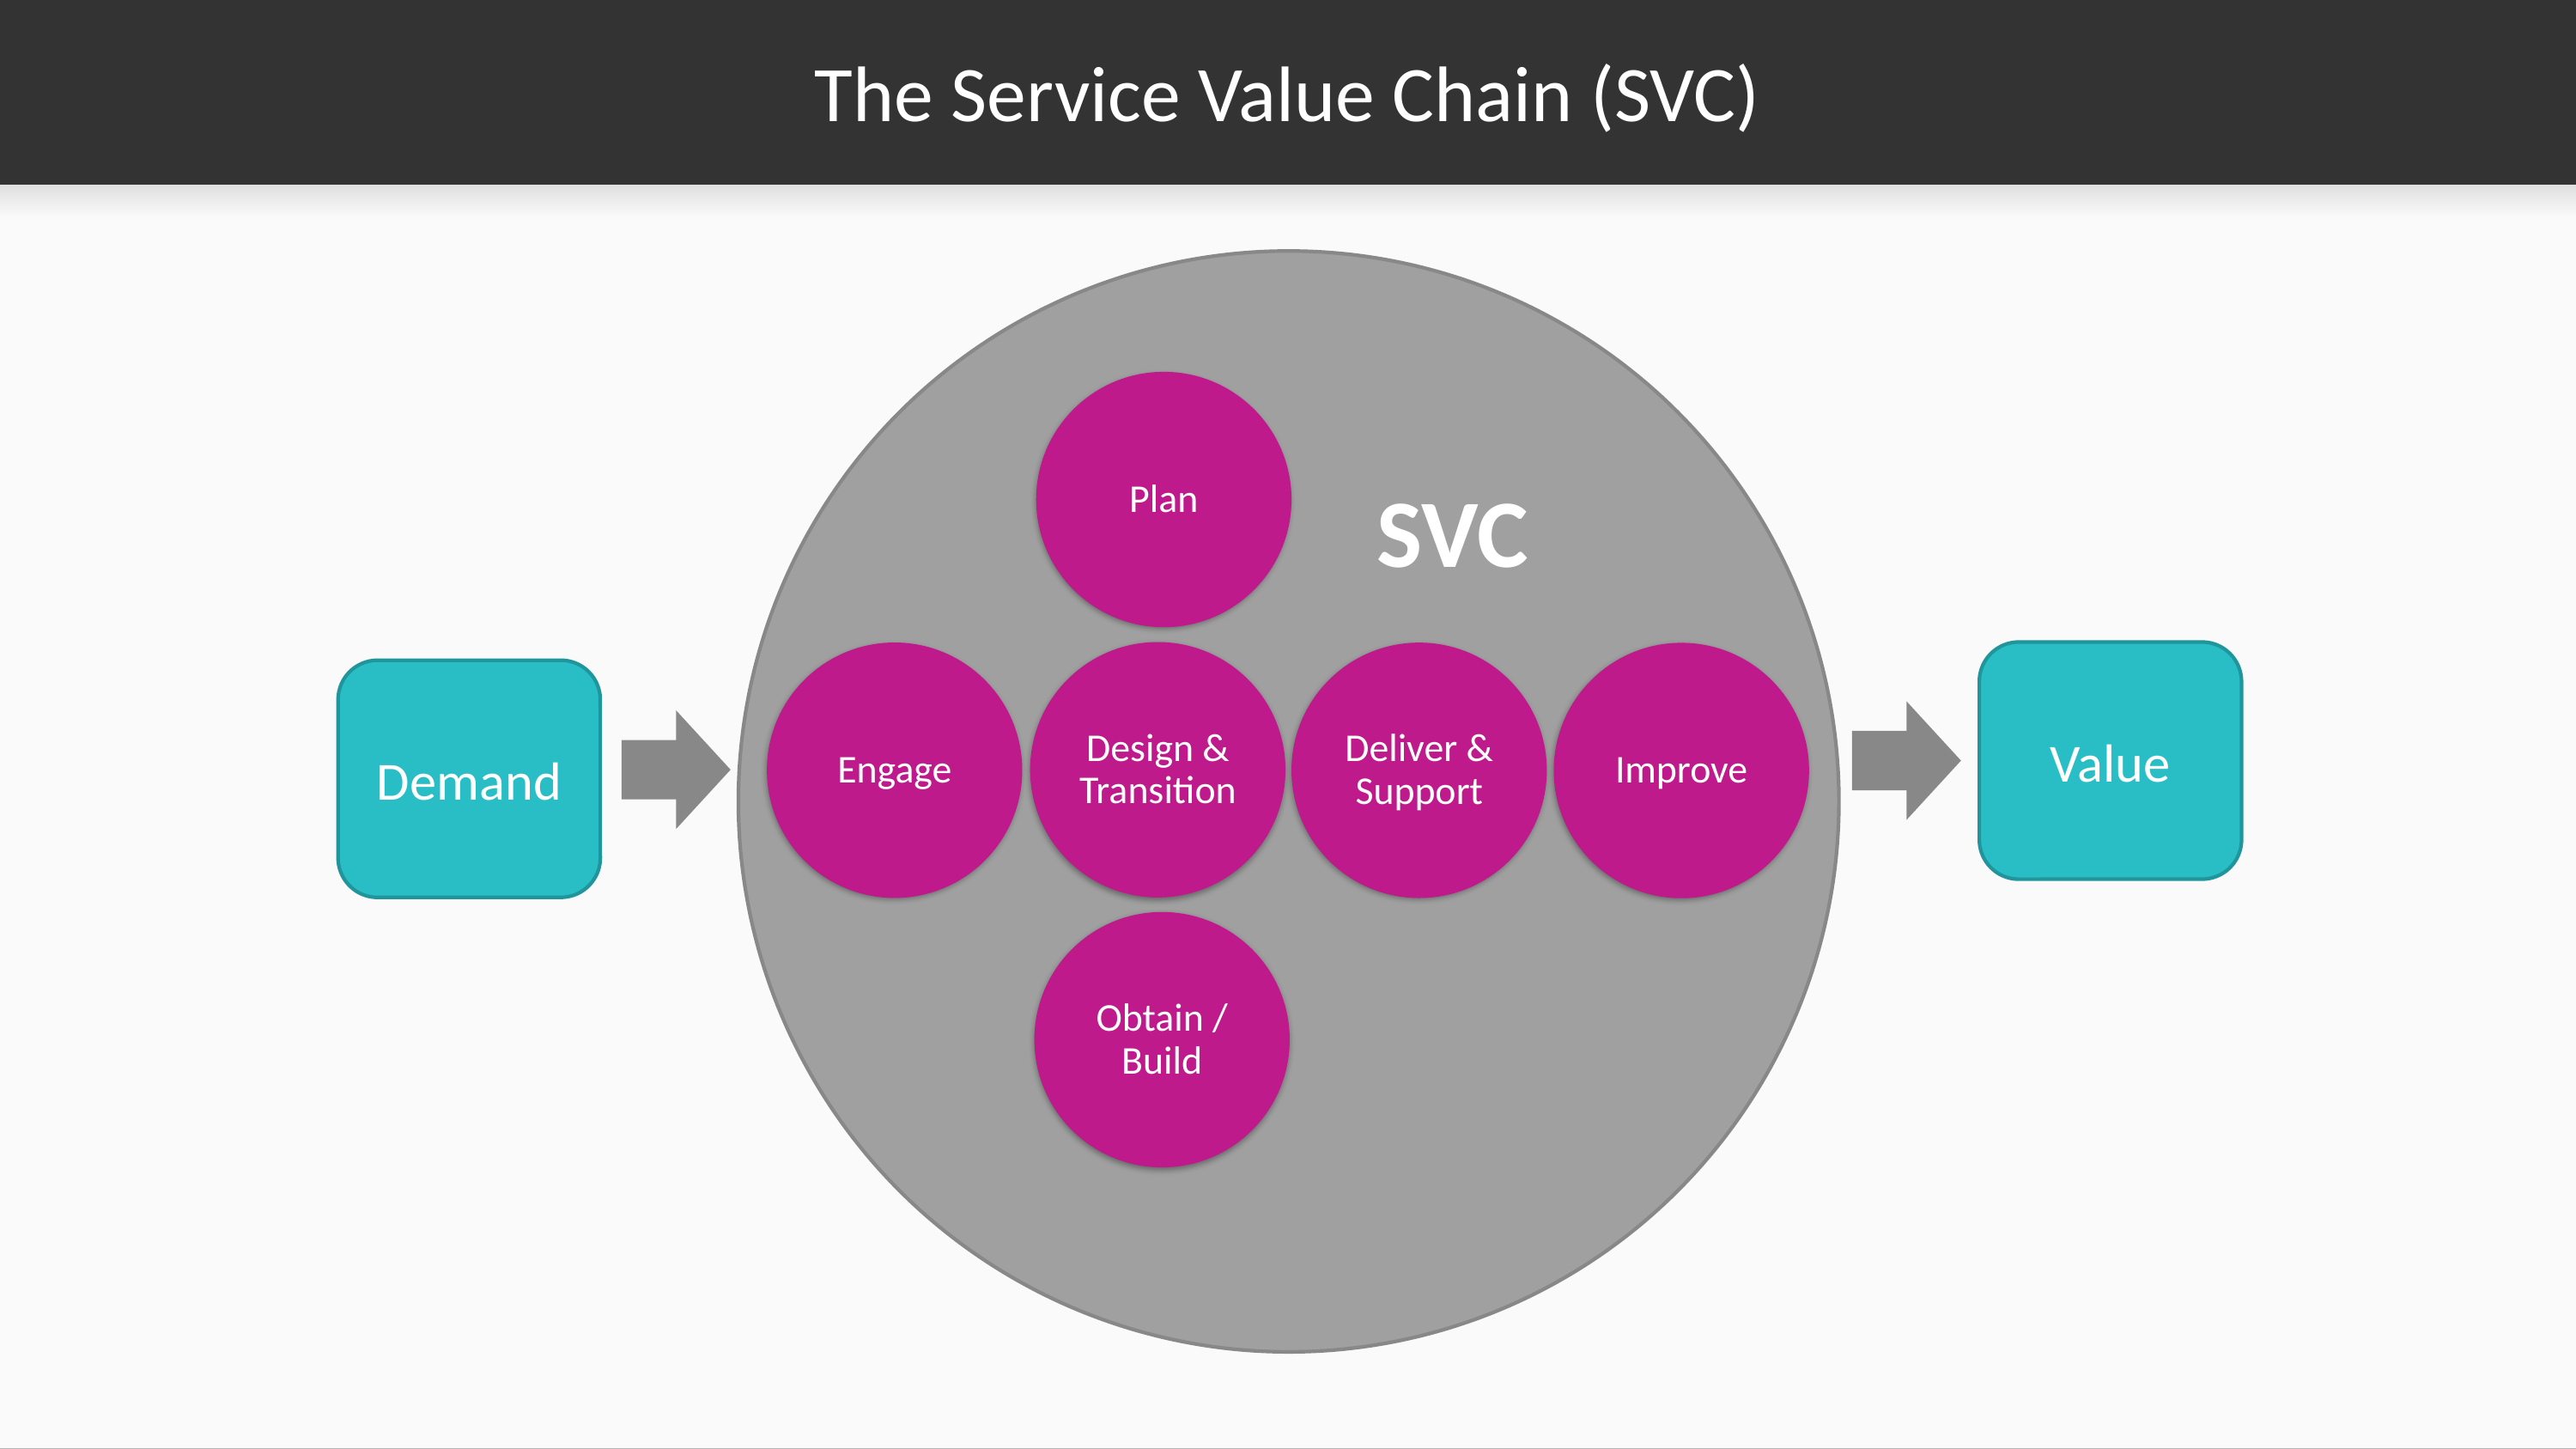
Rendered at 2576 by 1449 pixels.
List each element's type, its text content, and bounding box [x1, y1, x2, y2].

text_box Demand [336, 658, 603, 899]
text_box Obtain / Build [1034, 911, 1290, 1168]
text_box Deliver & Support [1291, 642, 1547, 898]
text_box [619, 709, 732, 831]
text_box Improve [1553, 642, 1809, 898]
text_box SVC [1364, 464, 1541, 594]
text_box Engage [767, 642, 1023, 898]
text_box [1850, 699, 1963, 822]
text_box Design & Transition [1030, 642, 1286, 898]
text_box [736, 249, 1841, 1355]
text_box Value [1978, 640, 2244, 881]
text_box Plan [1036, 371, 1292, 628]
title The Service Value Chain (SVC) [29, 4, 2547, 175]
